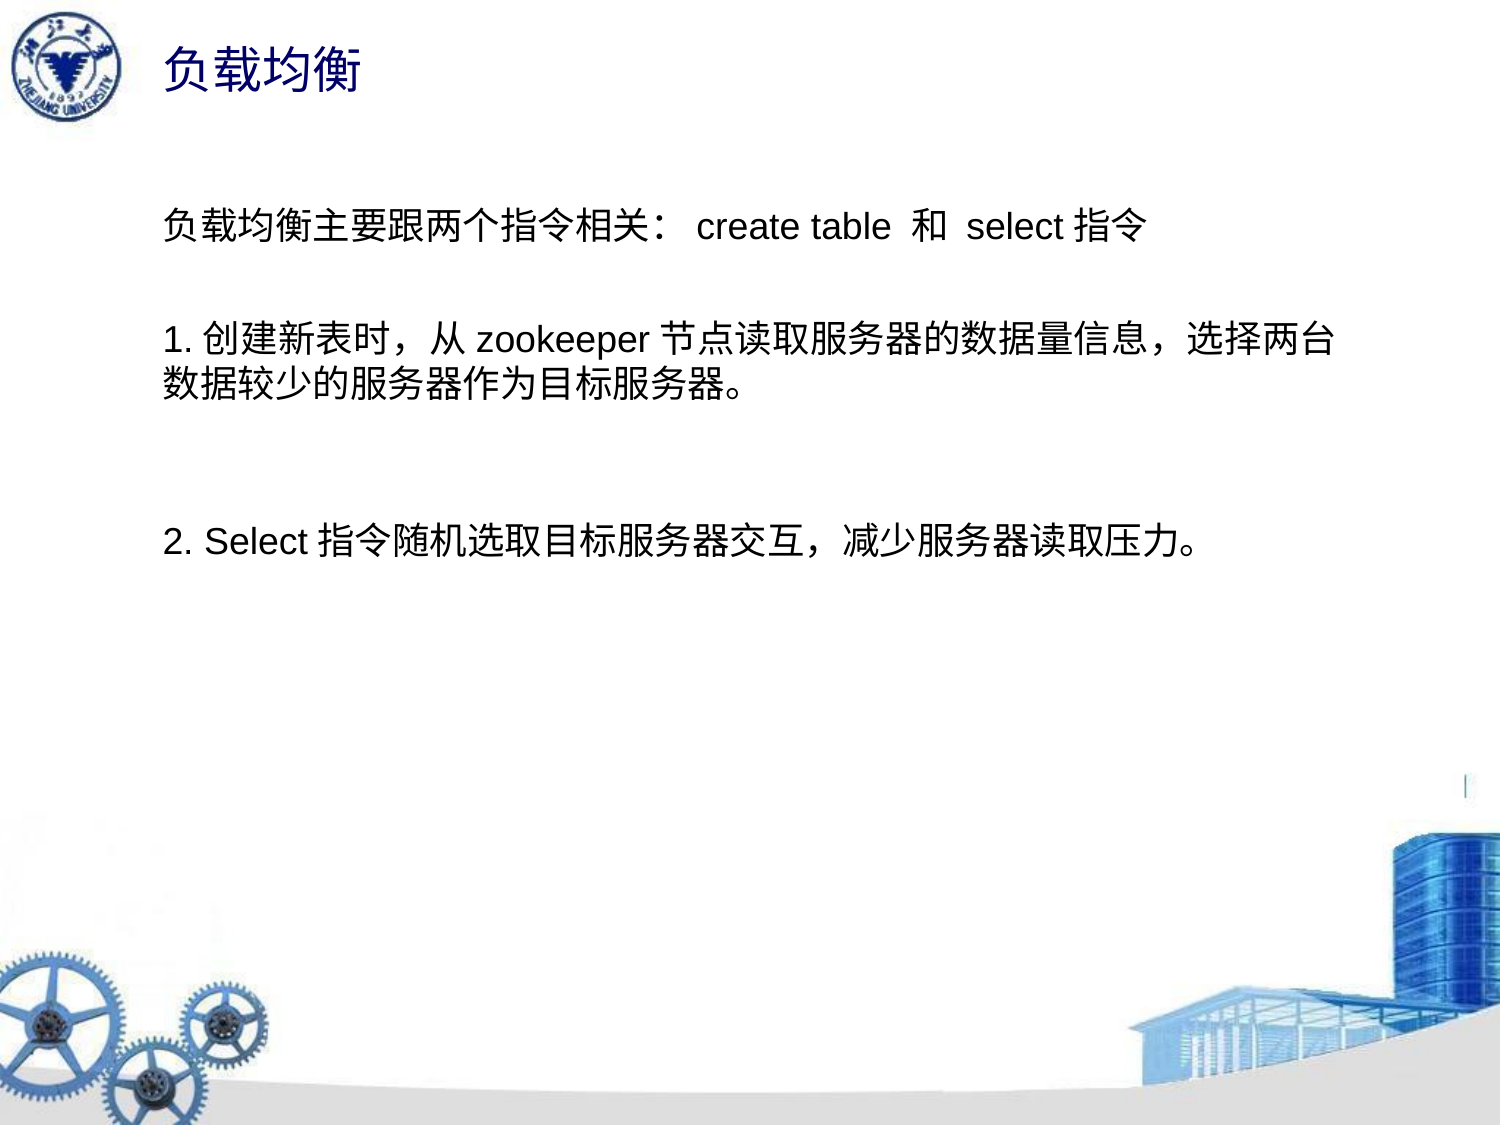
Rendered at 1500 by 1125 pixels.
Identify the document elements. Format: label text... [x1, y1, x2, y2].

list 负载均衡 [147, 30, 597, 126]
text_box 负载均衡主要跟两个指令相关：create table 和 select指令 1.创建新表时，从zookeeper节点读取服务器的数据量信息，选择两台数据较少的服务器作为目标服务器。 2. Select指令随机选取目标服务器交互，减少服务器读取压力。 [147, 172, 1353, 570]
picture [0, 0, 1500, 1125]
